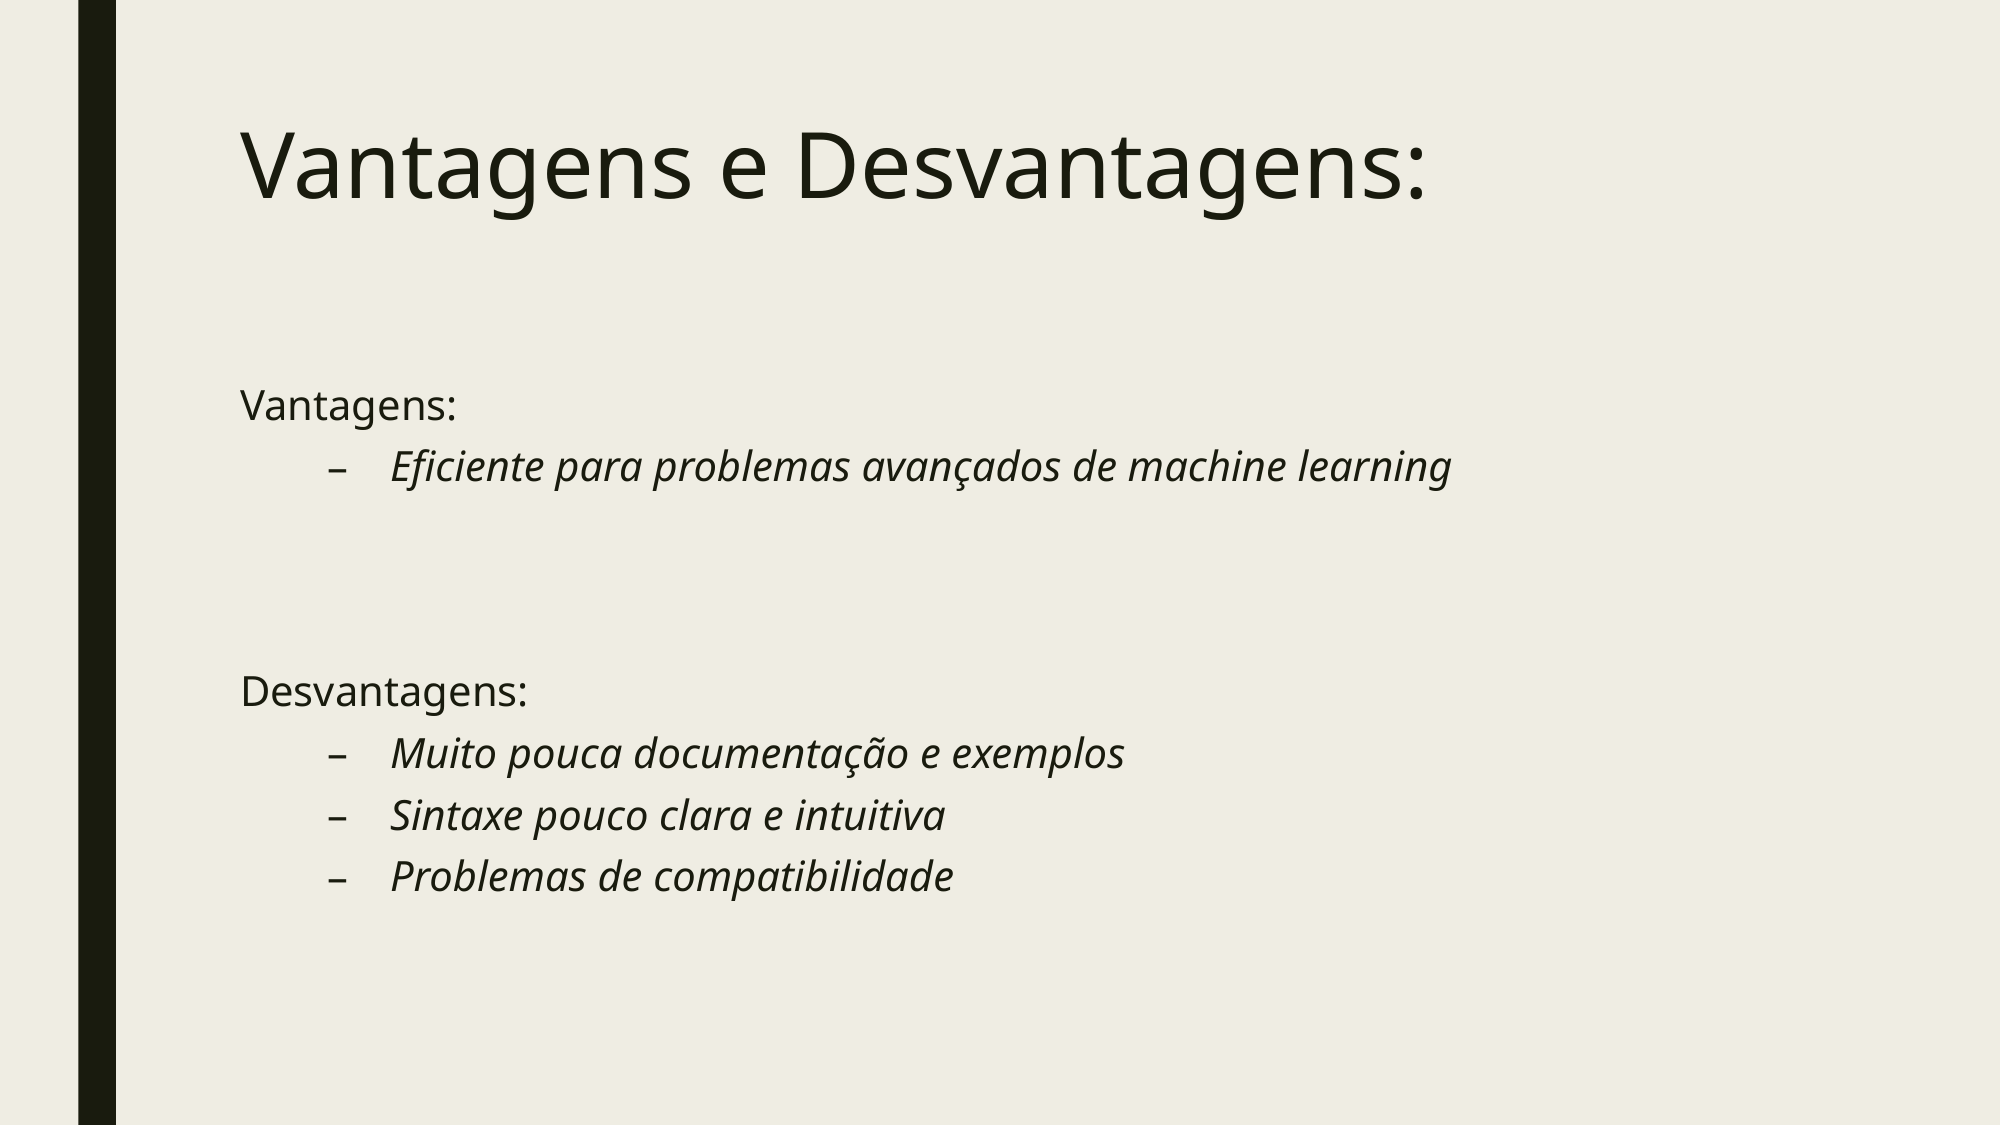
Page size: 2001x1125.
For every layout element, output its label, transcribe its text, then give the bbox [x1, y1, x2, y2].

list Vantagens: Eficiente para problemas avançados de machine learning Desvantagens: Muito pouca documentação e exemplos Sintaxe pouco clara e intuitiva Problemas de compatibilidade [225, 375, 1800, 963]
title Vantagens e Desvantagens: [225, 112, 1800, 357]
